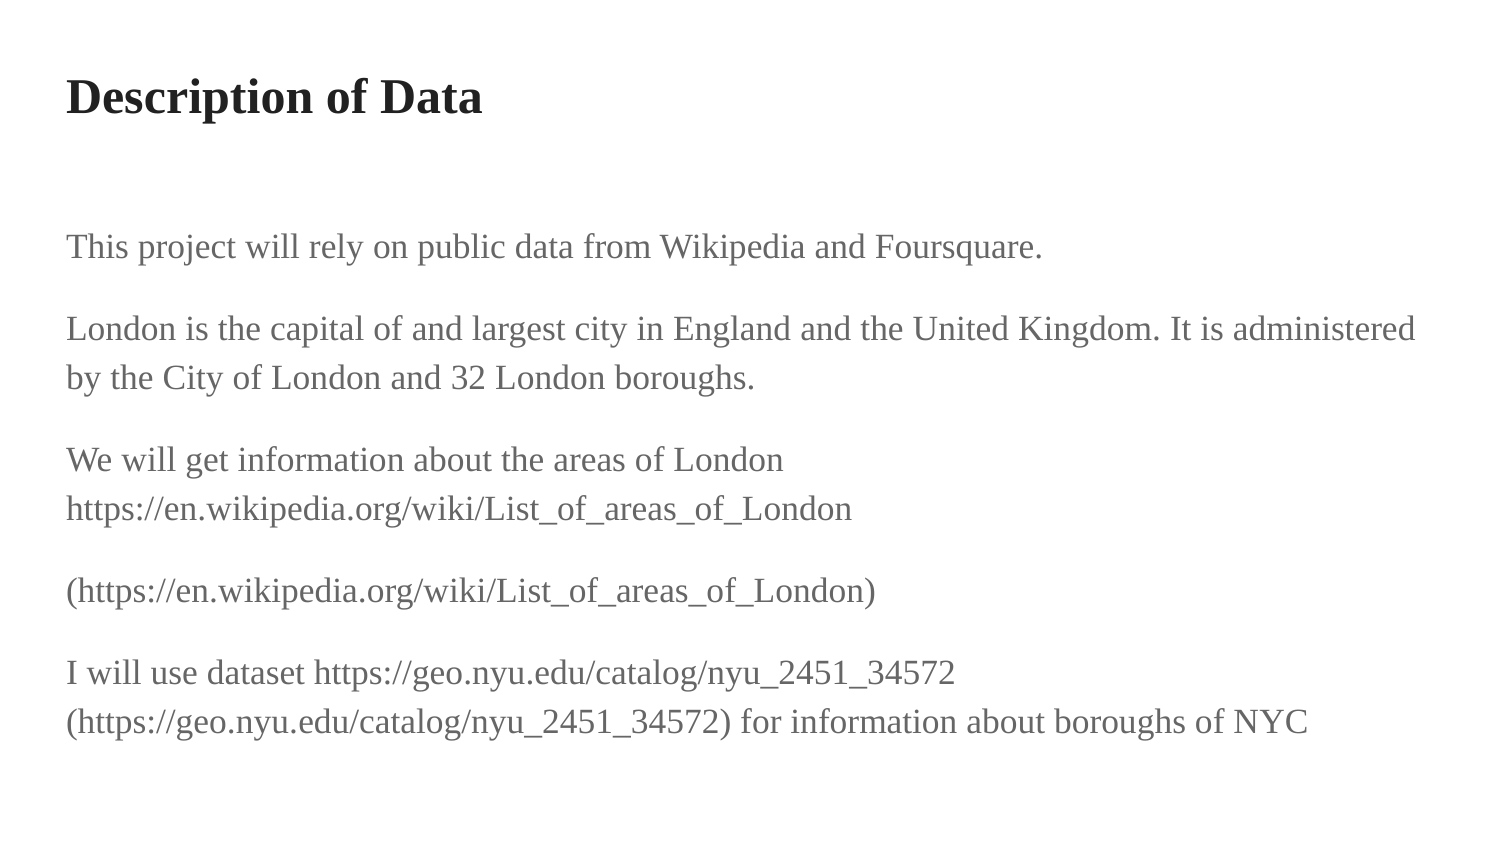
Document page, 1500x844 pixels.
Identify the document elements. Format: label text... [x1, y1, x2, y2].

list This project will rely on public data from Wikipedia and Foursquare. London is the capital of and largest city in England and the United Kingdom. It is administered by the City of London and 32 London boroughs. We will get information about the areas of London https://en.wikipedia.org/wiki/List_of_areas_of_London (https://en.wikipedia.org/wiki/List_of_areas_of_London) I will use dataset https://geo.nyu.edu/catalog/nyu_2451_34572 (https://geo.nyu.edu/catalog/nyu_2451_34572) for information about boroughs of NYC [51, 201, 1449, 750]
title Description of Data [51, 48, 1449, 180]
